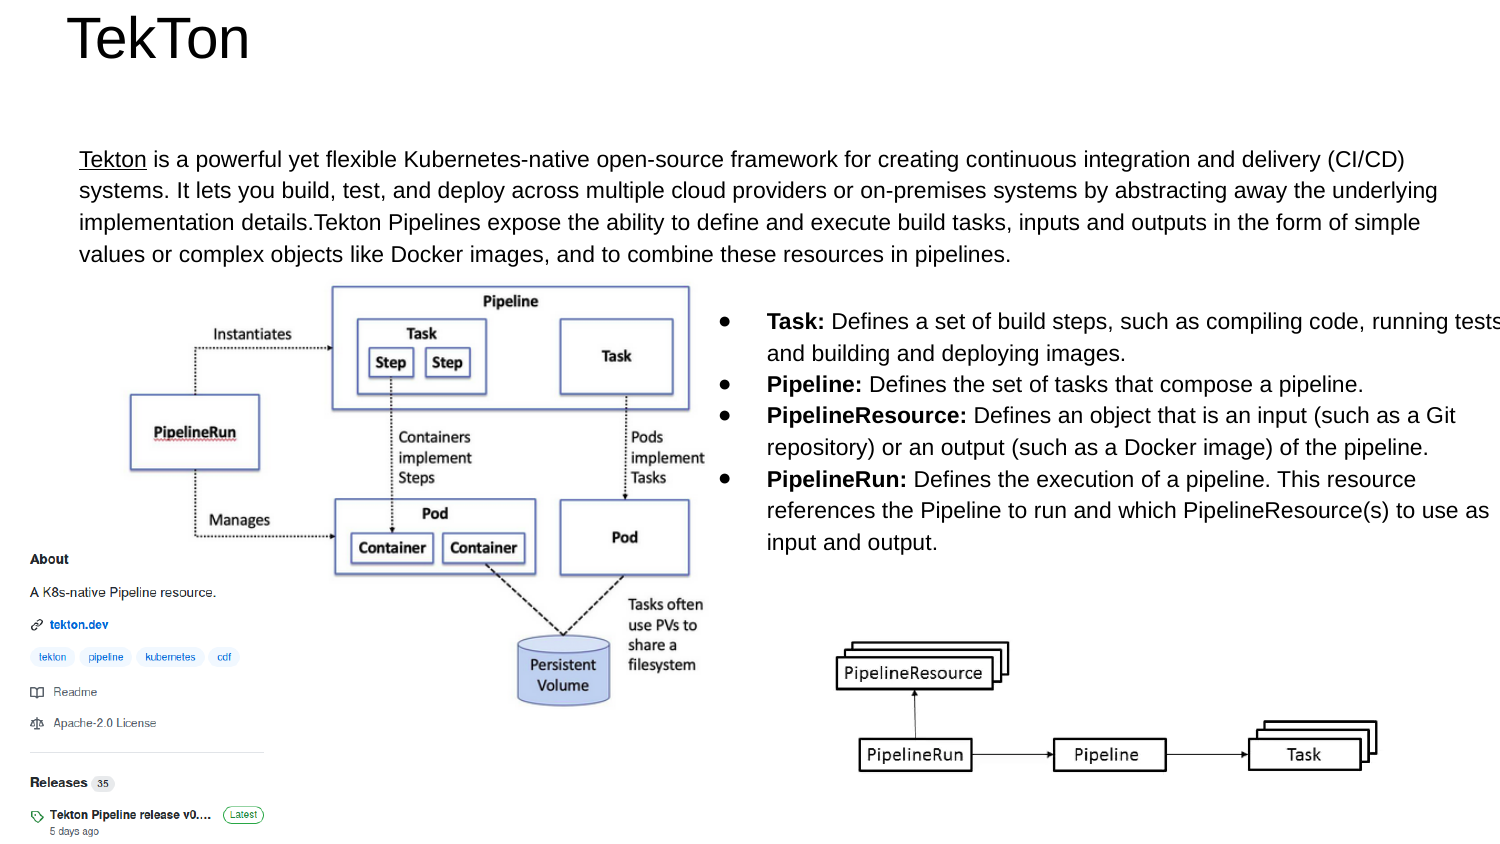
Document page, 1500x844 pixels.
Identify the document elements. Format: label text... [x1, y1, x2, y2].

picture [19, 274, 727, 844]
list Tekton is a powerful yet flexible Kubernetes-native open-source framework for creating continuous integration and delivery (CI/CD) systems. It lets you build, test, and deploy across multiple cloud providers or on-premises systems by abstracting away the underlying implementation details.Tekton Pipelines expose the ability to define and execute build tasks, inputs and outputs in the form of simple values or complex objects like Docker images, and to combine these resources in pipelines. [64, 125, 1462, 548]
title TekTon [51, 0, 1449, 80]
picture [783, 622, 1422, 791]
text_box Task: Defines a set of build steps, such as compiling code, running tests, and building and deploying images. Pipeline: Defines the set of tasks that compose a pipeline. PipelineResource: Defines an object that is an input (such as a Git repository) or an output (such as a Docker image) of the pipeline. PipelineRun: Defines the execution of a pipeline. This resource references the Pipeline to run and which PipelineResource(s) to use as input and output. [676, 287, 1500, 734]
